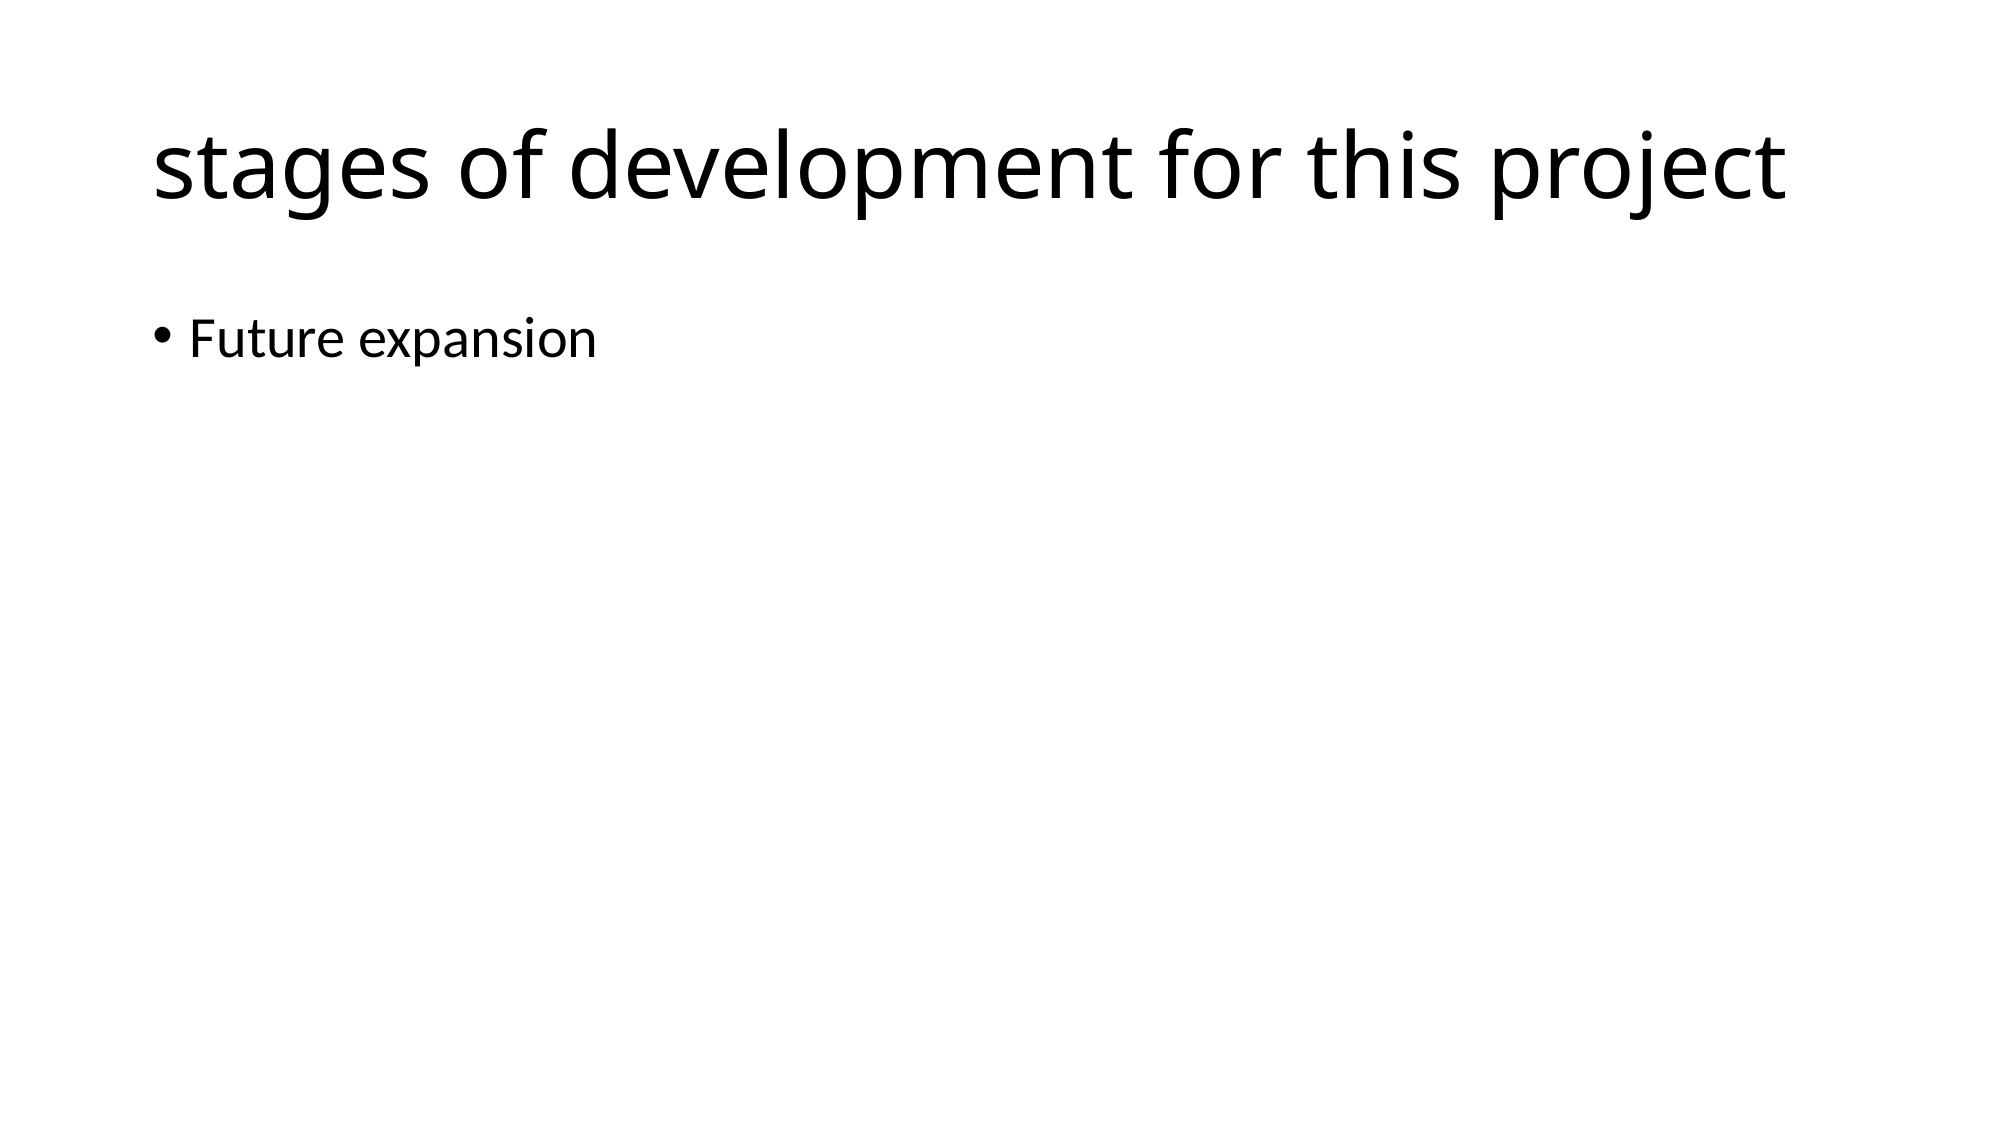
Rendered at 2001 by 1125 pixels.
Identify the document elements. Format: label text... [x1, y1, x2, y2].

list Future expansion [137, 299, 1863, 1014]
title stages of development for this project [137, 59, 1863, 278]
